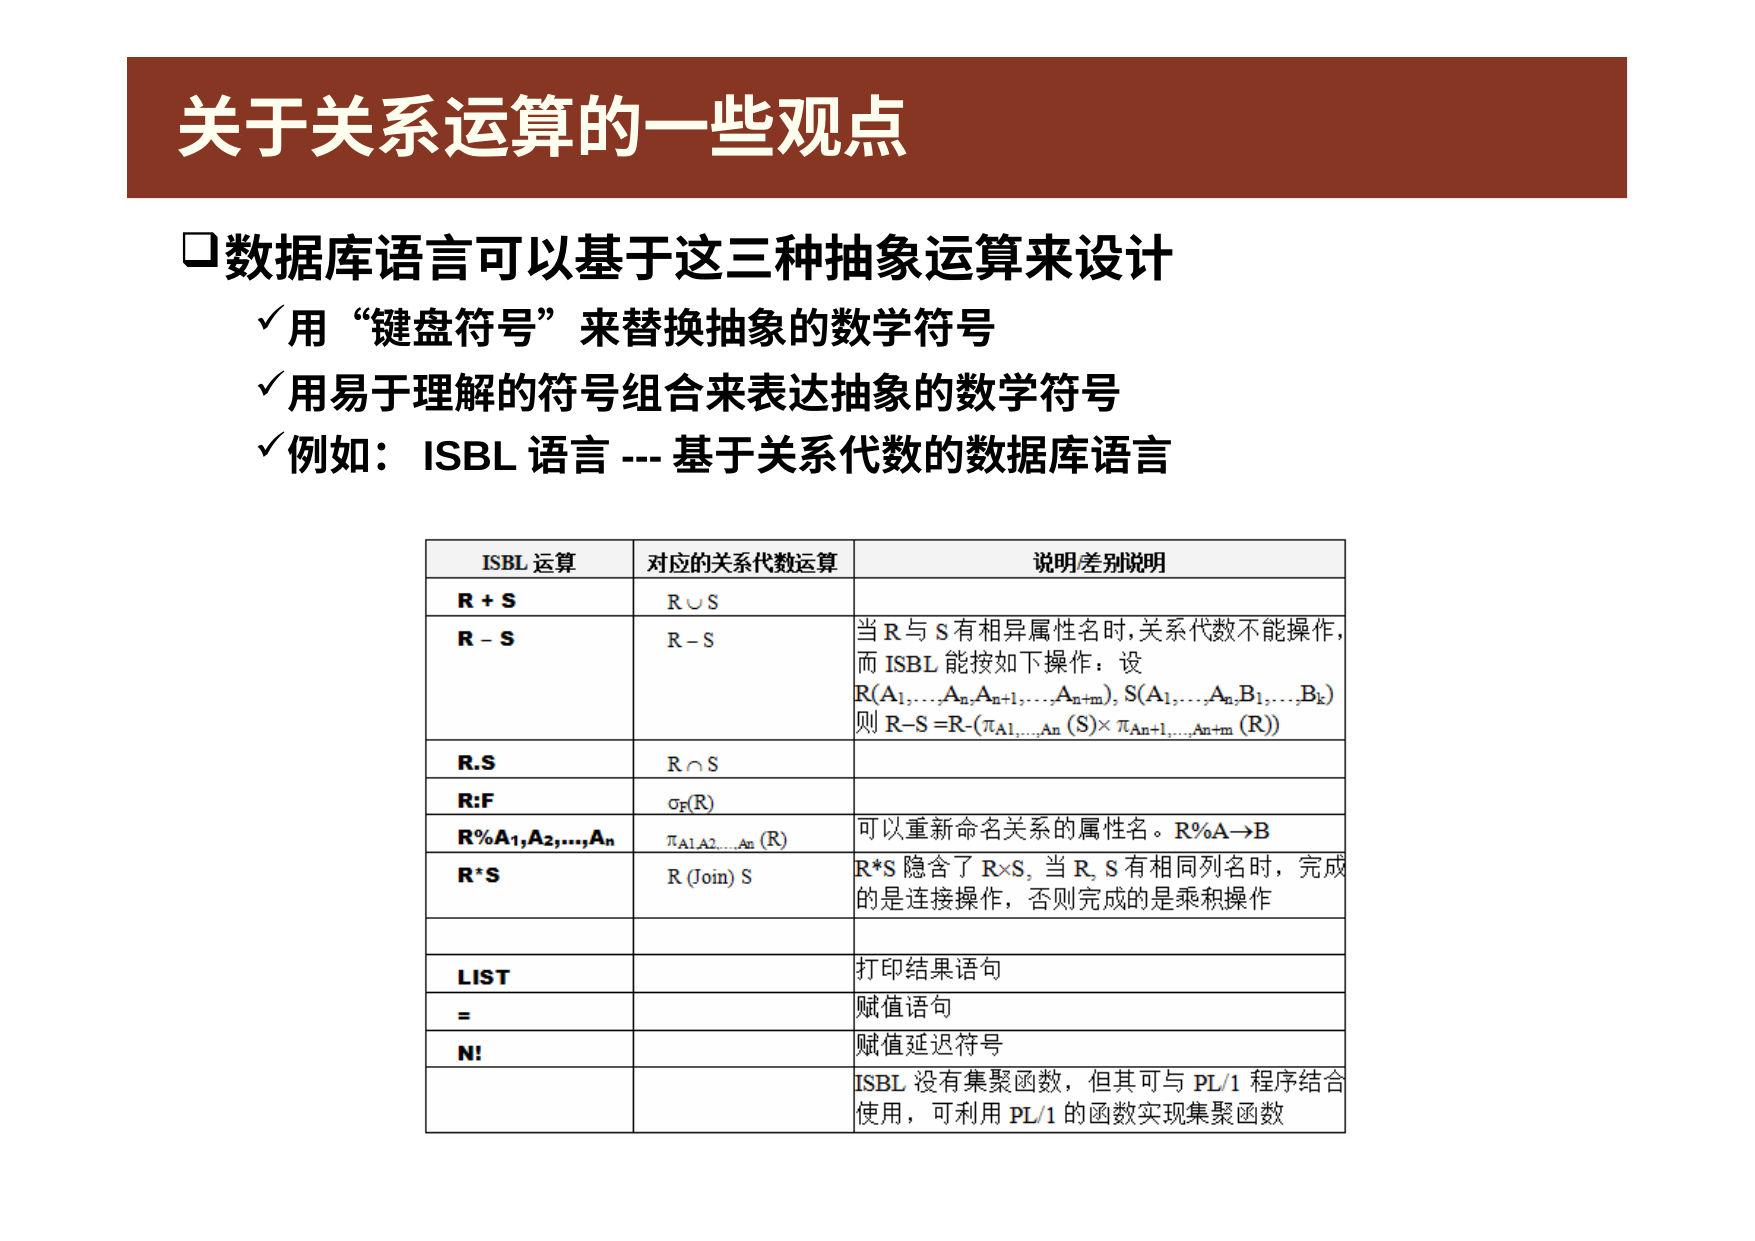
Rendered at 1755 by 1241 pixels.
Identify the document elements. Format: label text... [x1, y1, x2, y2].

text_box 数据库语言可以基于这三种抽象运算来设计 用“键盘符号”来替换抽象的数学符号 用易于理解的符号组合来表达抽象的数学符号 例如：ISBL语言---基于关系代数的数据库语言 [177, 205, 1181, 479]
text_box [421, 535, 1352, 1138]
title 关于关系运算的一些观点 [176, 82, 915, 292]
